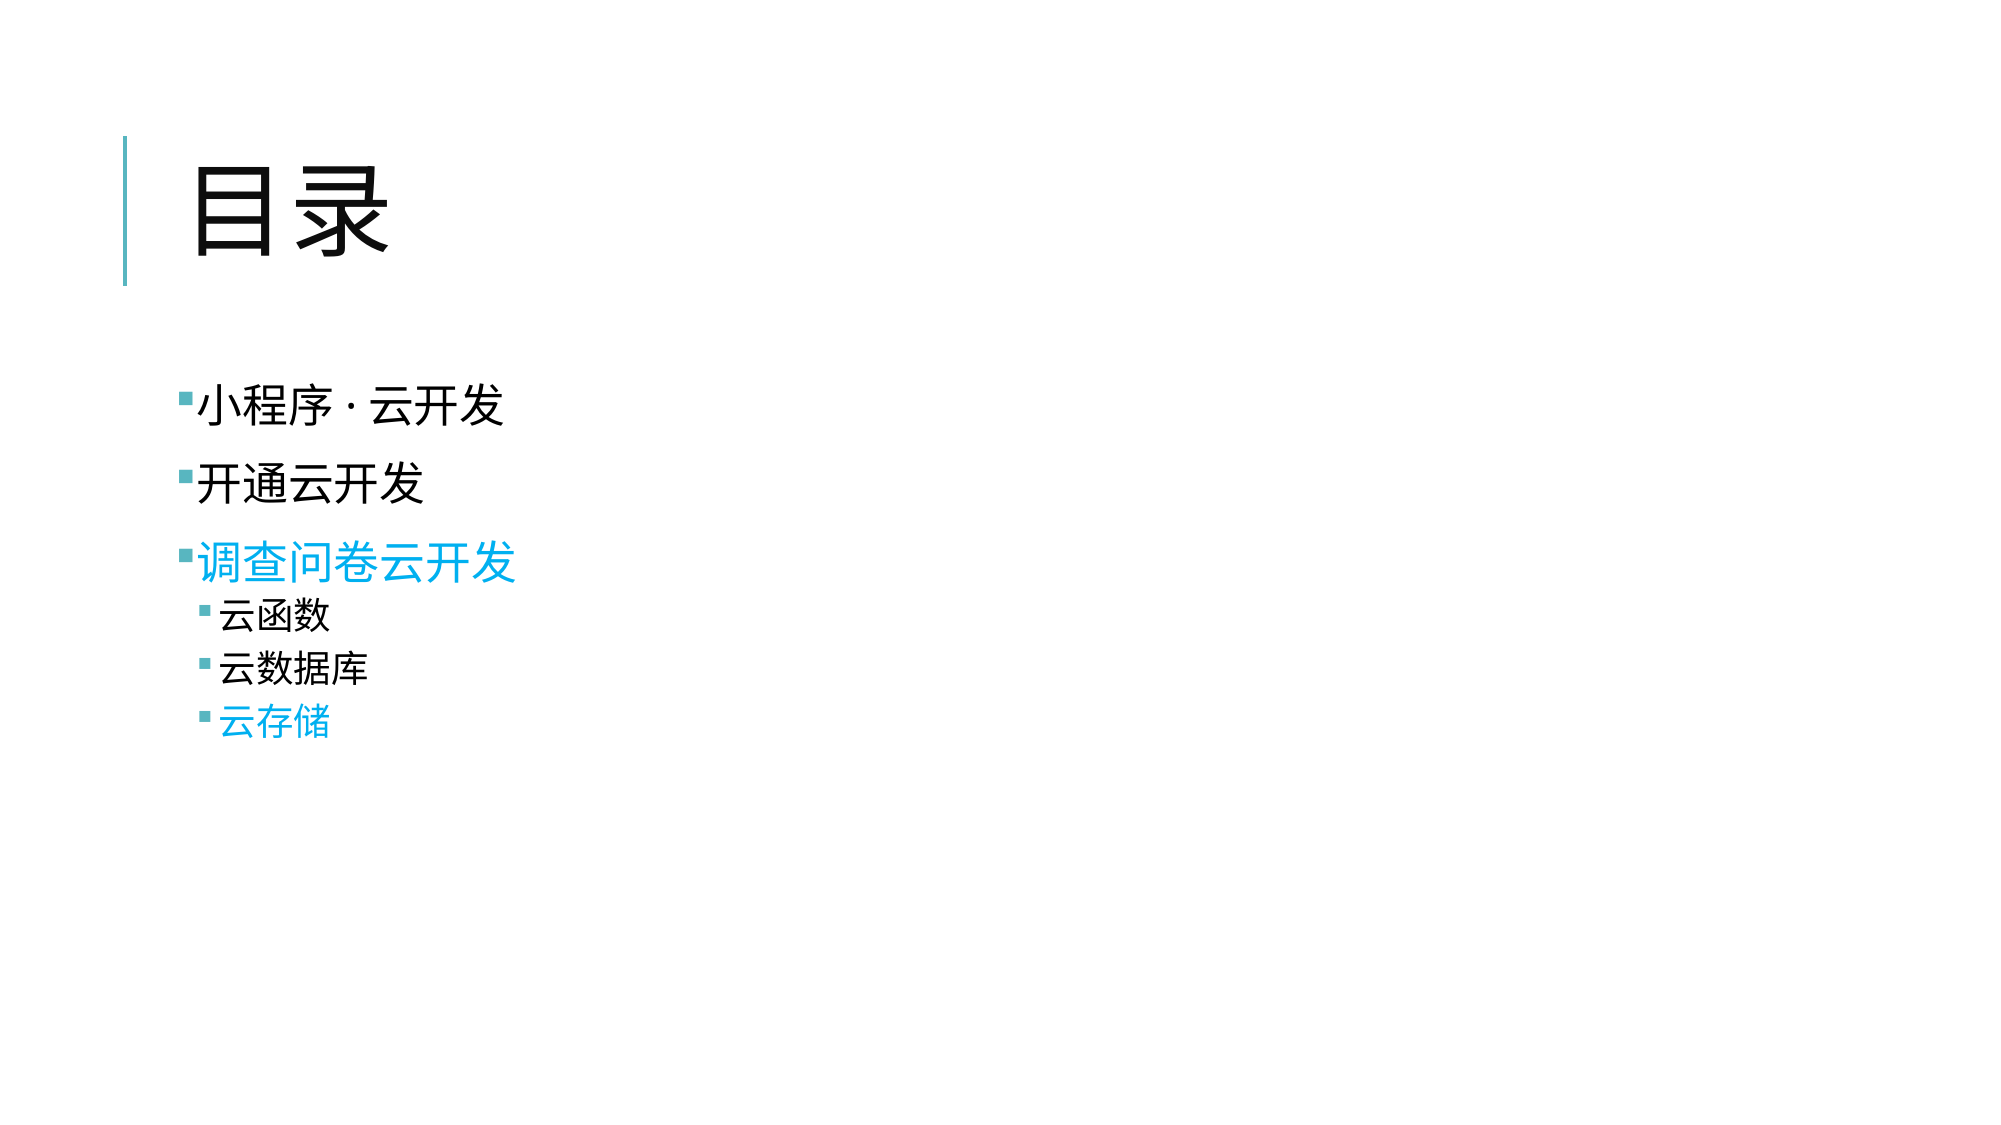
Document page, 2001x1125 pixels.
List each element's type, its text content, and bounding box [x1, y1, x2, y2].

title 目录 [168, 96, 1763, 342]
list 小程序·云开发 开通云开发 调查问卷云开发 云函数 云数据库 云存储 [168, 375, 1763, 1035]
